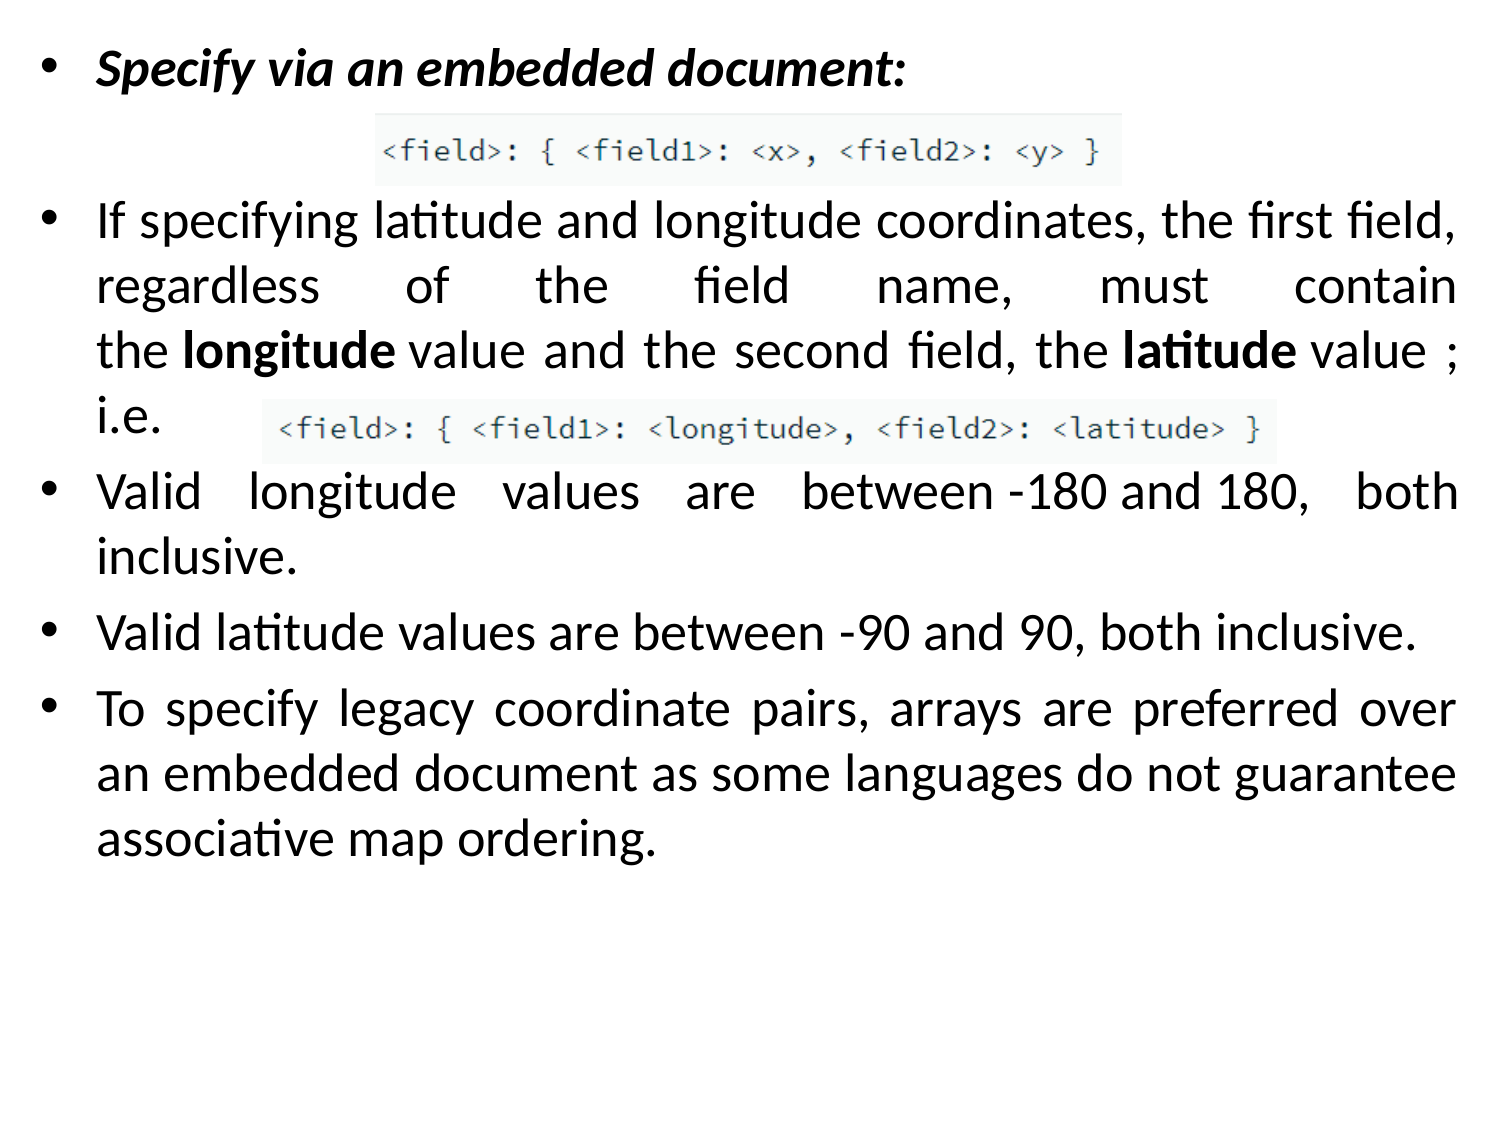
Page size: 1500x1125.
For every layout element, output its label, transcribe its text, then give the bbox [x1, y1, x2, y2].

picture [262, 399, 1277, 465]
picture [374, 112, 1123, 187]
list Specify via an embedded document: If specifying latitude and longitude coordinates, the first field, regardless of the field name, must contain the longitude value and the second field, the latitude value ; i.e. Valid longitude values are between -180 and 180, both inclusive. Valid latitude values are between -90 and 90, both inclusive. To specify legacy coordinate pairs, arrays are preferred over an embedded document as some languages do not guarantee associative map ordering. [24, 24, 1475, 1088]
